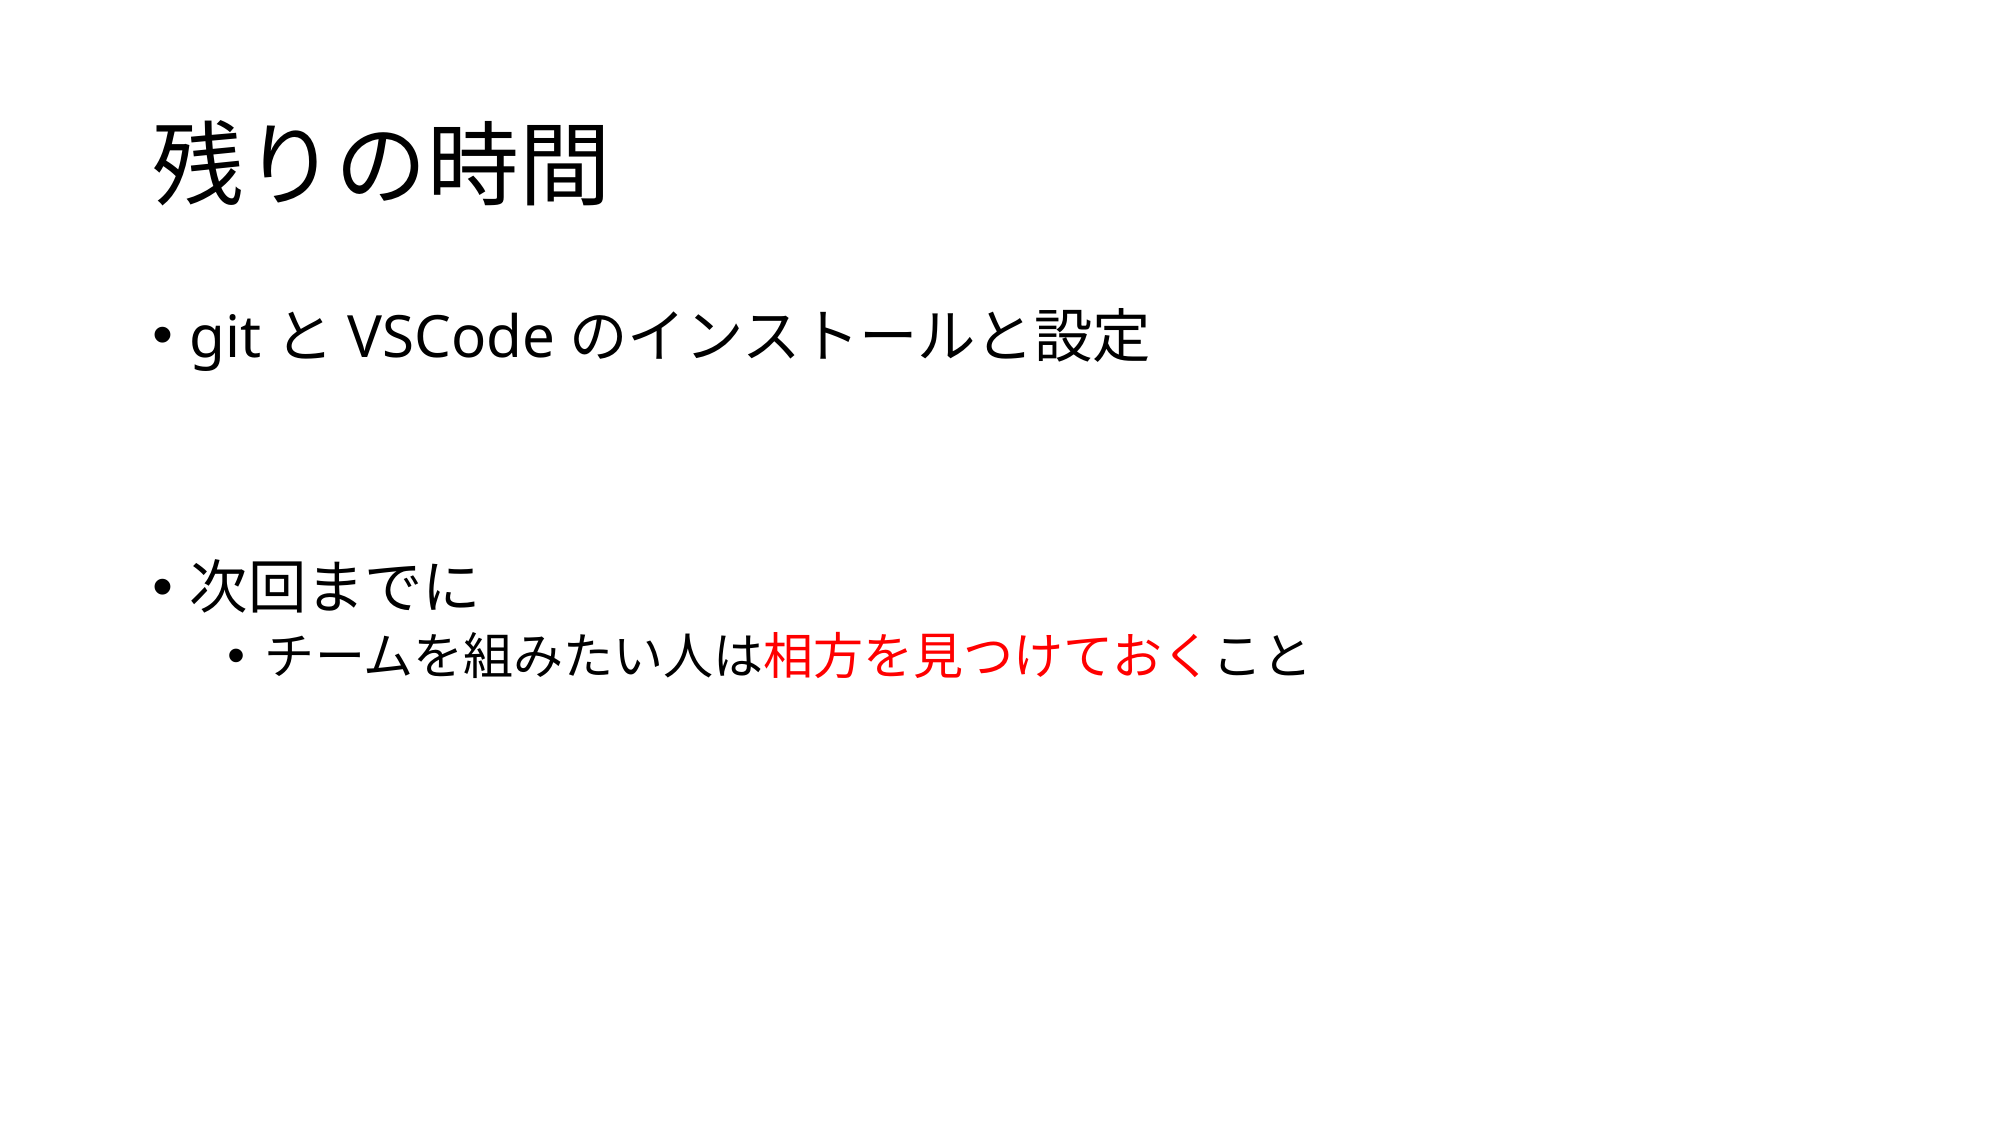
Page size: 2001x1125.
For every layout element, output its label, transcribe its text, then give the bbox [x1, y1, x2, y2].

title 残りの時間 [137, 59, 1863, 278]
list gitとVSCodeのインストールと設定 次回までに チームを組みたい人は相方を見つけておくこと [137, 299, 1863, 1014]
